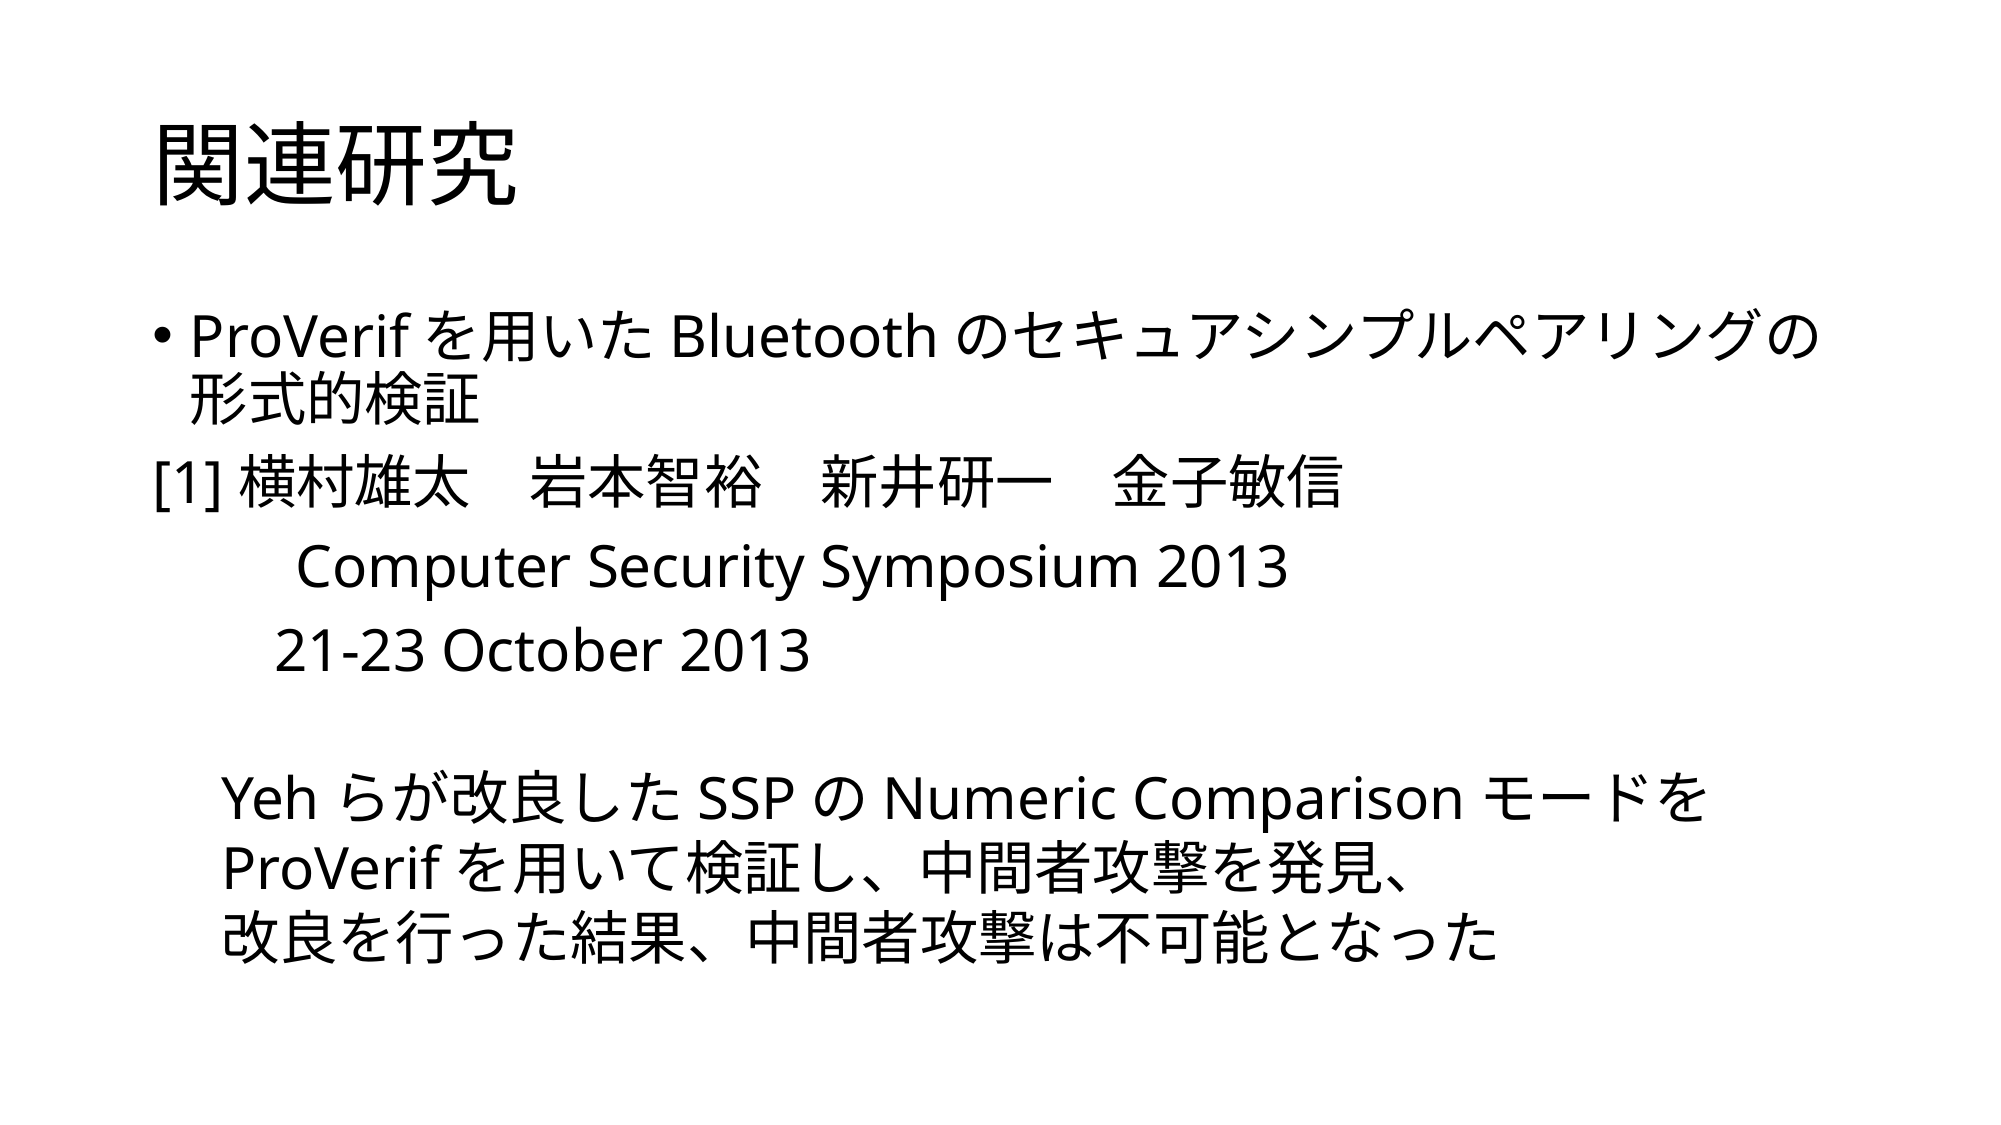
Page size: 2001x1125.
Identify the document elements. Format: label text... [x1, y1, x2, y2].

title 関連研究 [137, 59, 1863, 278]
text_box Yehらが改良したSSPのNumeric ComparisonモードをProVerifを用いて検証し、中間者攻撃を発見、 改良を行った結果、中間者攻撃は不可能となった [206, 753, 1760, 979]
list ProVerifを用いたBluetoothのセキュアシンプルペアリングの 形式的検証 [1]横村雄太 岩本智裕 新井研一 金子敏信 Computer Security Symposium 2013 21-23 October 2013 [137, 299, 1863, 981]
